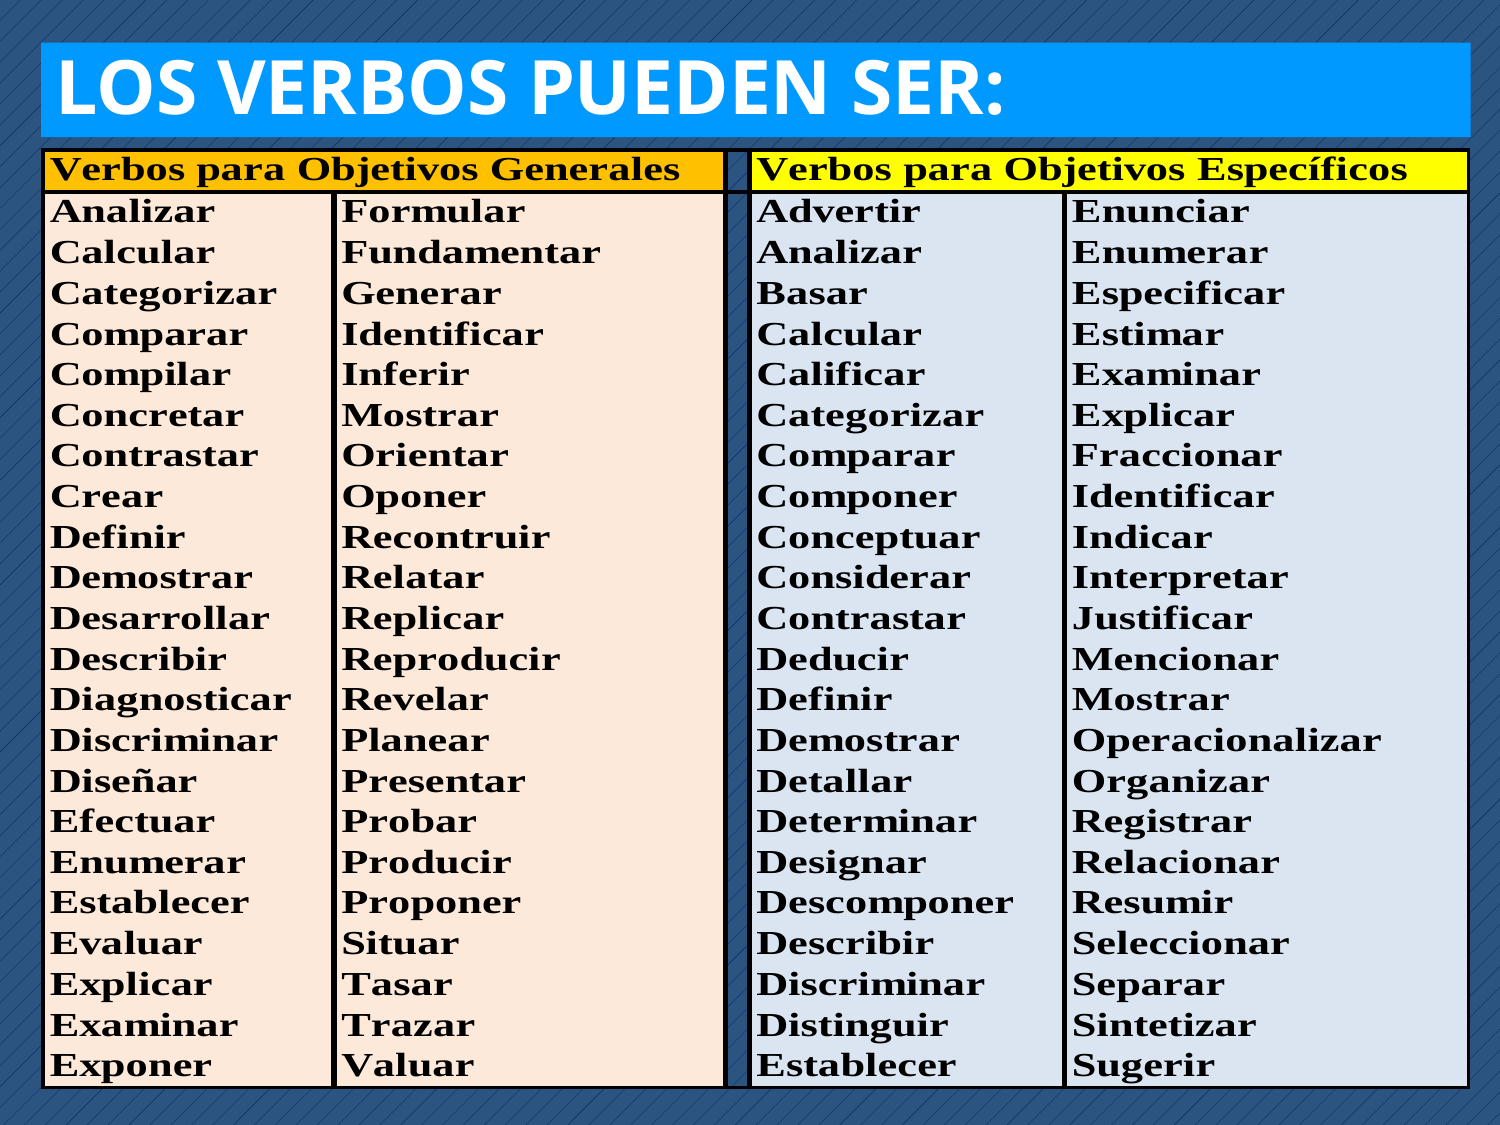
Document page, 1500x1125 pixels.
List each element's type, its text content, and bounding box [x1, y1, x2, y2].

text_box LOS VERBOS PUEDEN SER: [41, 42, 1471, 138]
picture [40, 148, 1471, 1090]
